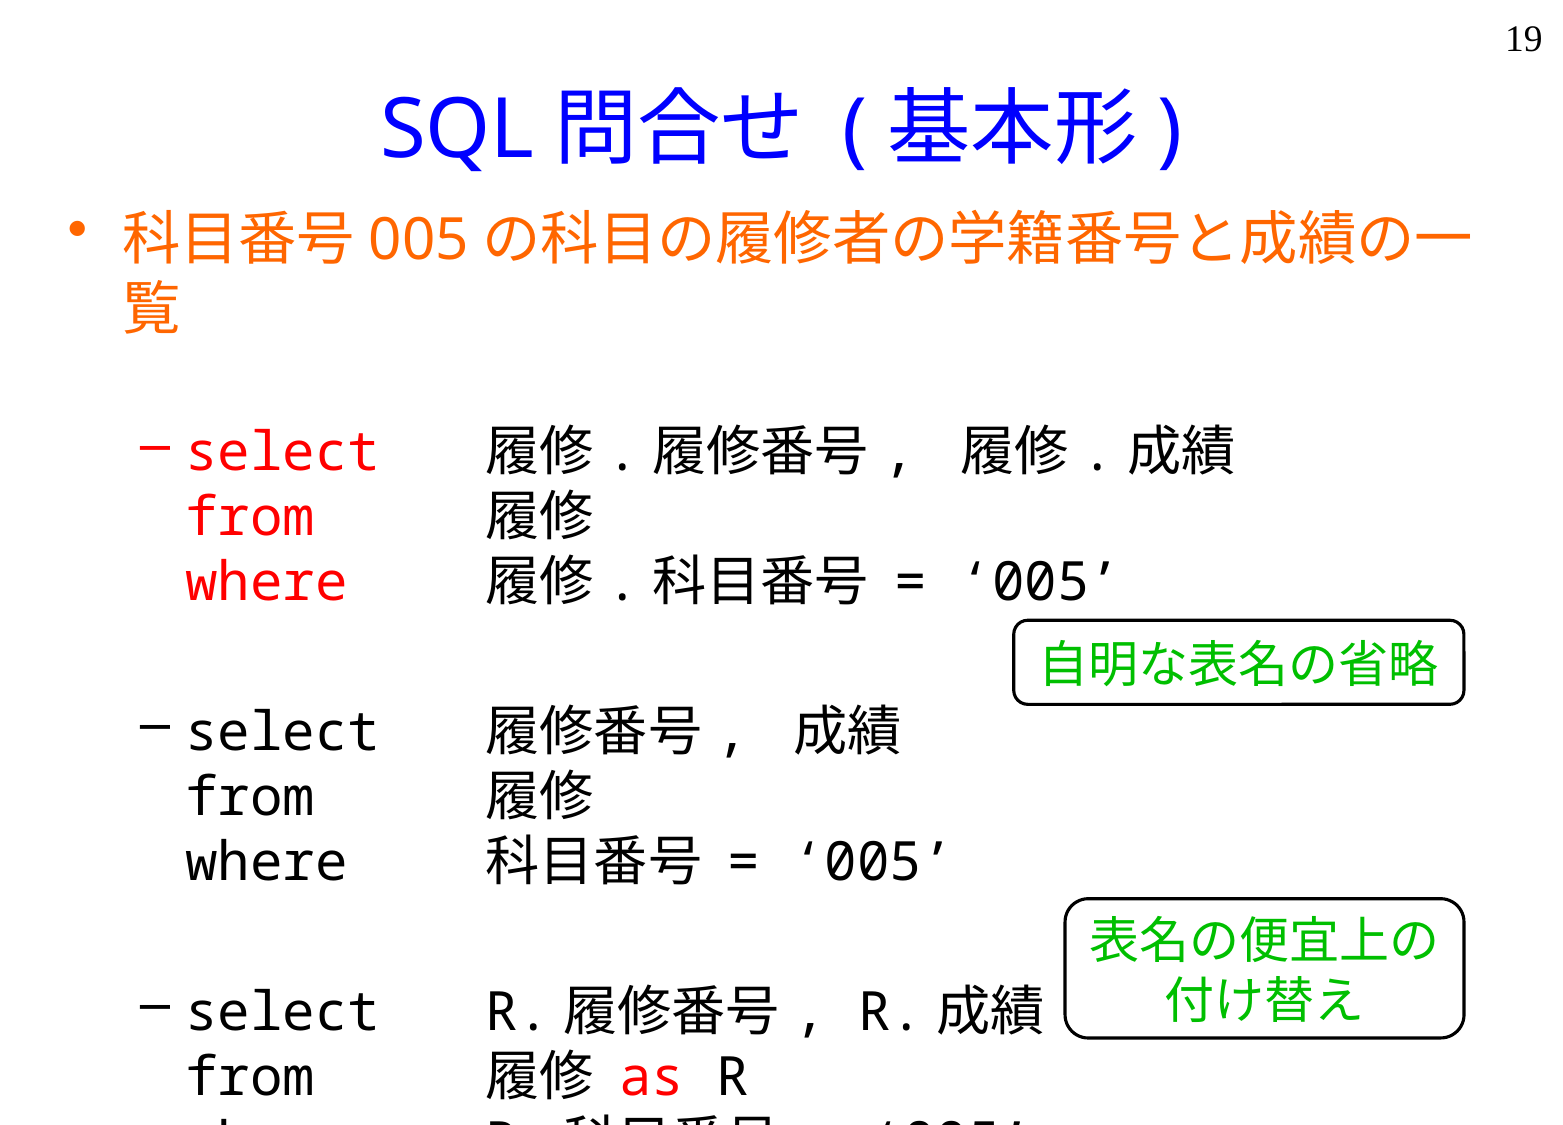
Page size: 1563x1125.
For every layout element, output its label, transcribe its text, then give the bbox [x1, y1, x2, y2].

text_box 19 [1463, 7, 1557, 61]
text_box 自明な表名の省略 [1013, 620, 1464, 705]
title SQL問合せ (基本形) [55, 69, 1507, 179]
text_box 表名の便宜上の 付け替え [1065, 898, 1465, 1039]
list 科目番号005の科目の履修者の学籍番号と成績の一覧 select 履修.履修番号, 履修.成績 from 履修 where 履修.科目番号 = ‘005’ select 履修番号, 成績 from 履修 where 科目番号 = ‘005’ select R.履修番号, R.成績 from 履修 as R where R.科目番号 = ‘005’ [53, 193, 1510, 1093]
